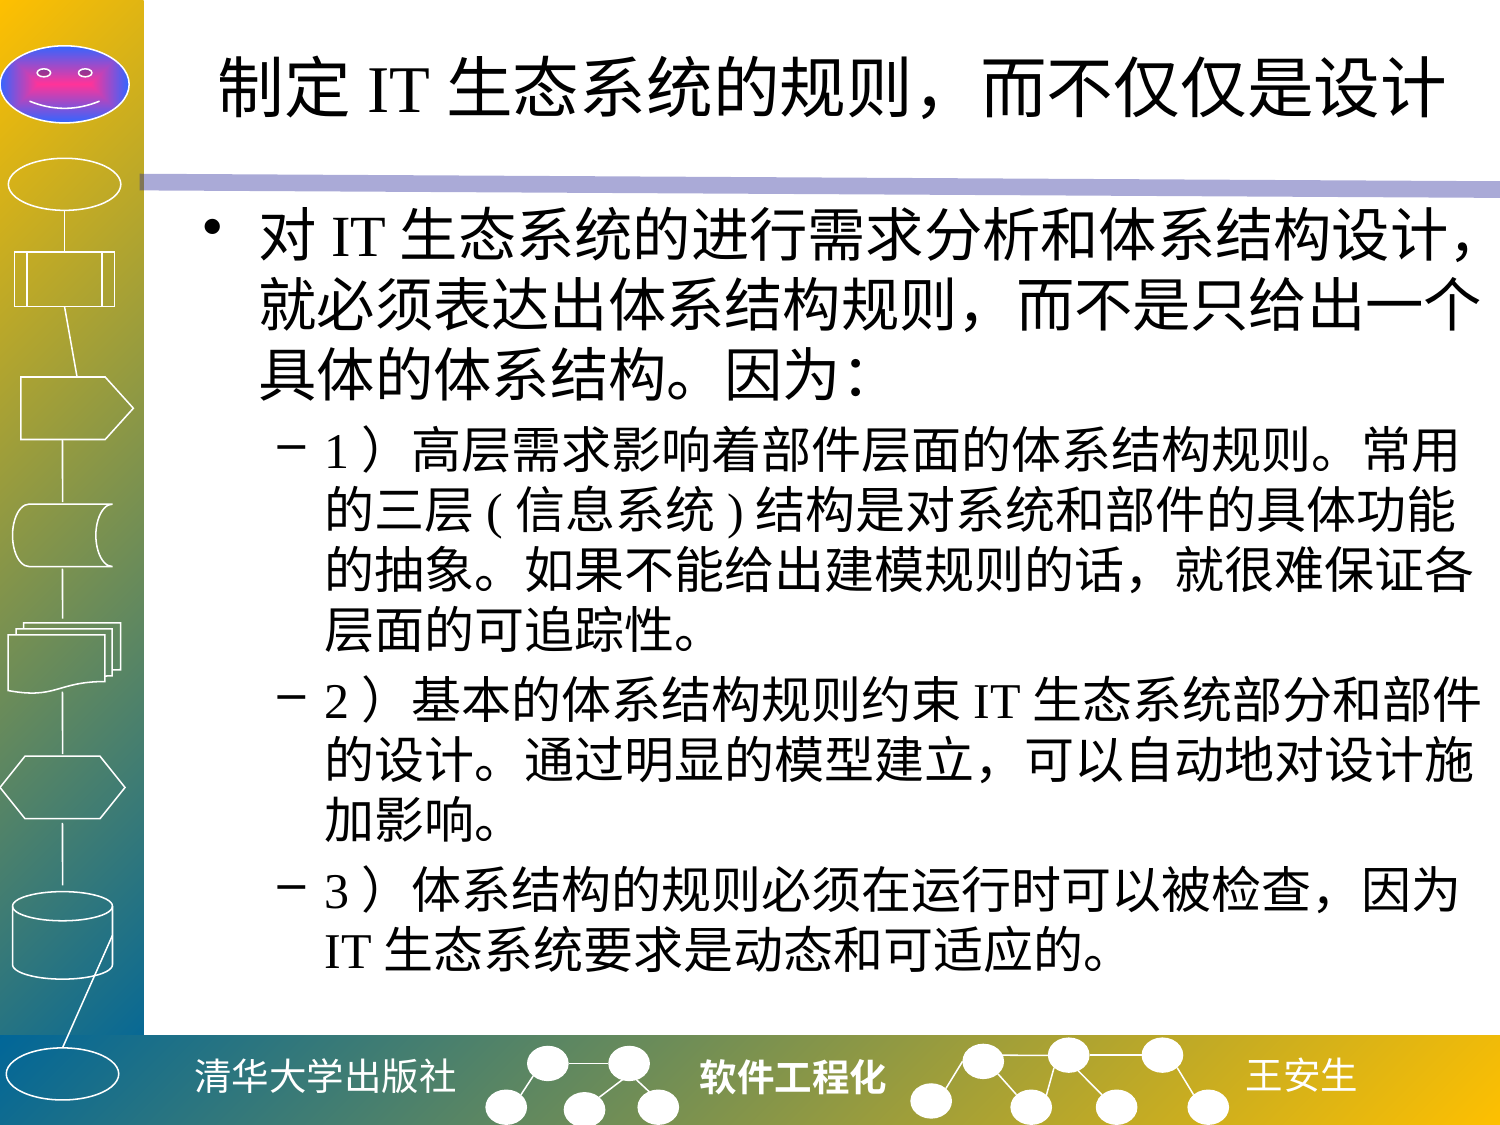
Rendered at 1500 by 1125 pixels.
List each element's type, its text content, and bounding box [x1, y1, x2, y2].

title 制定IT生态系统的规则，而不仅仅是设计 [137, 24, 1463, 147]
list 对IT生态系统的进行需求分析和体系结构设计，就必须表达出体系结构规则，而不是只给出一个具体的体系结构。因为： 1）高层需求影响着部件层面的体系结构规则。常用的三层(信息系统)结构是对系统和部件的具体功能的抽象。如果不能给出建模规则的话，就很难保证各层面的可追踪性。 2）基本的体系结构规则约束IT生态系统部分和部件的设计。通过明显的模型建立，可以自动地对设计施加影响。 3）体系结构的规则必须在运行时可以被检查，因为IT生态系统要求是动态和可适应的。 [187, 190, 1500, 996]
